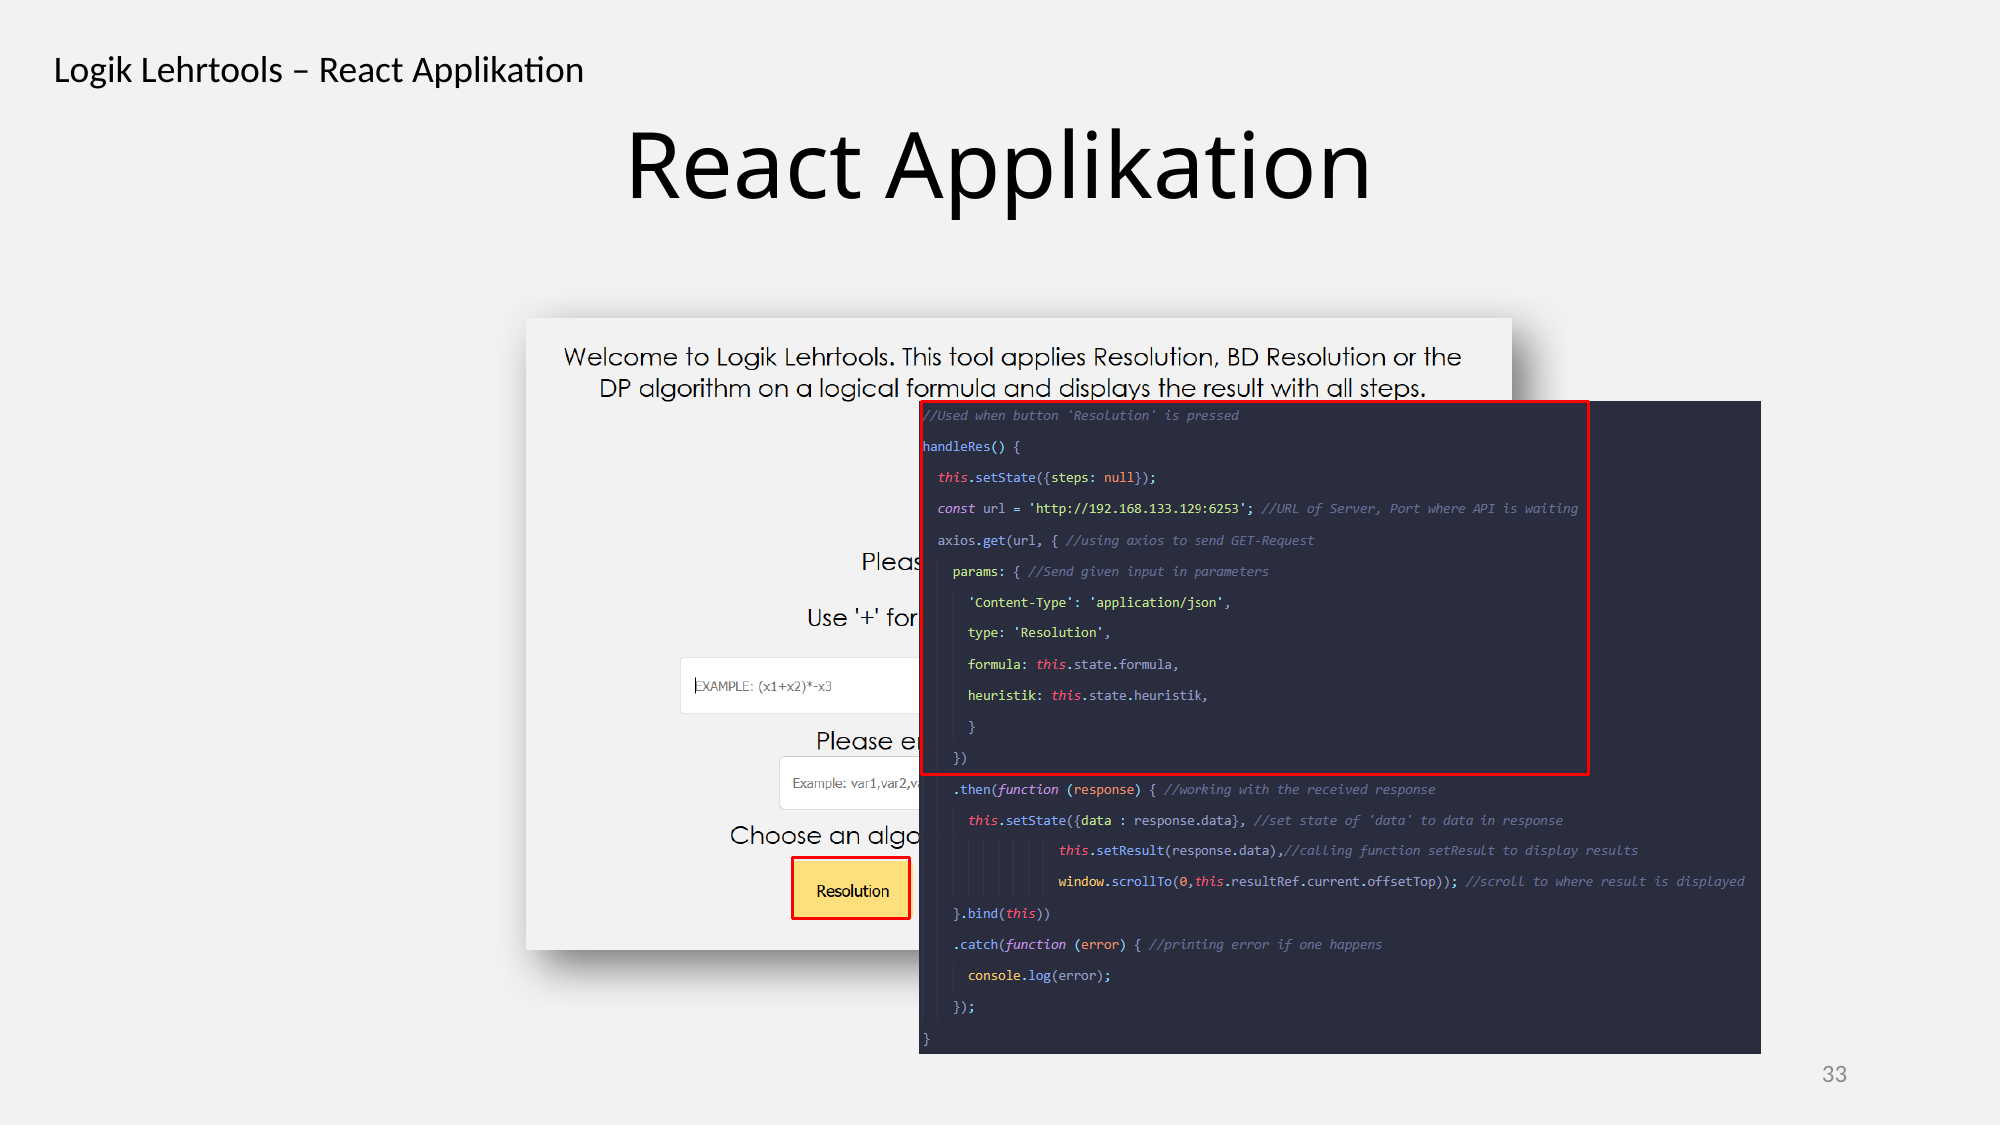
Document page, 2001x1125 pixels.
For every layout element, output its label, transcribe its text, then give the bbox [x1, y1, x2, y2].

picture [526, 318, 1761, 1054]
title React Applikation [137, 59, 1863, 278]
slide_number 33 [1412, 1042, 1863, 1103]
text_box Logik Lehrtools – React Applikation [39, 37, 601, 98]
